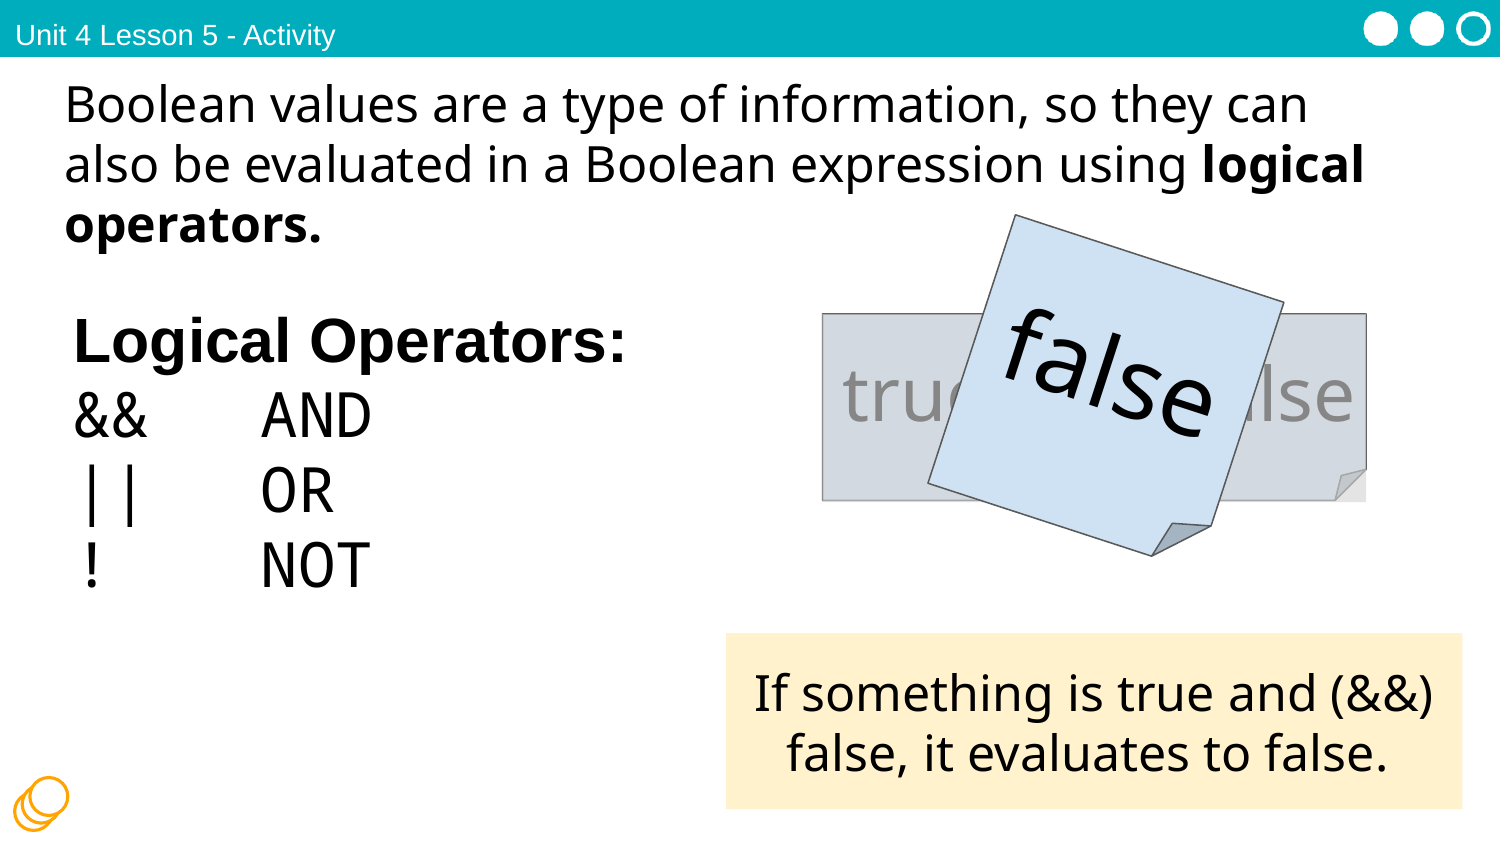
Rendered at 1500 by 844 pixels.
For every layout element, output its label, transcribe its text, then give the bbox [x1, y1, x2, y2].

text_box If something is true and (&&) false, it evaluates to false. [726, 633, 1463, 810]
text_box false [983, 214, 1284, 312]
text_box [822, 313, 1367, 536]
text_box Unit 4 Lesson 5 - Activity [0, 0, 750, 58]
text_box false [1114, 544, 1176, 557]
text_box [14, 777, 68, 831]
picture [0, 0, 1500, 844]
text_box Logical Operators: && AND || OR ! NOT [58, 284, 715, 626]
text_box Boolean values are a type of information, so they can also be evaluated in a Boolean expression using logical operators. [49, 57, 1420, 271]
